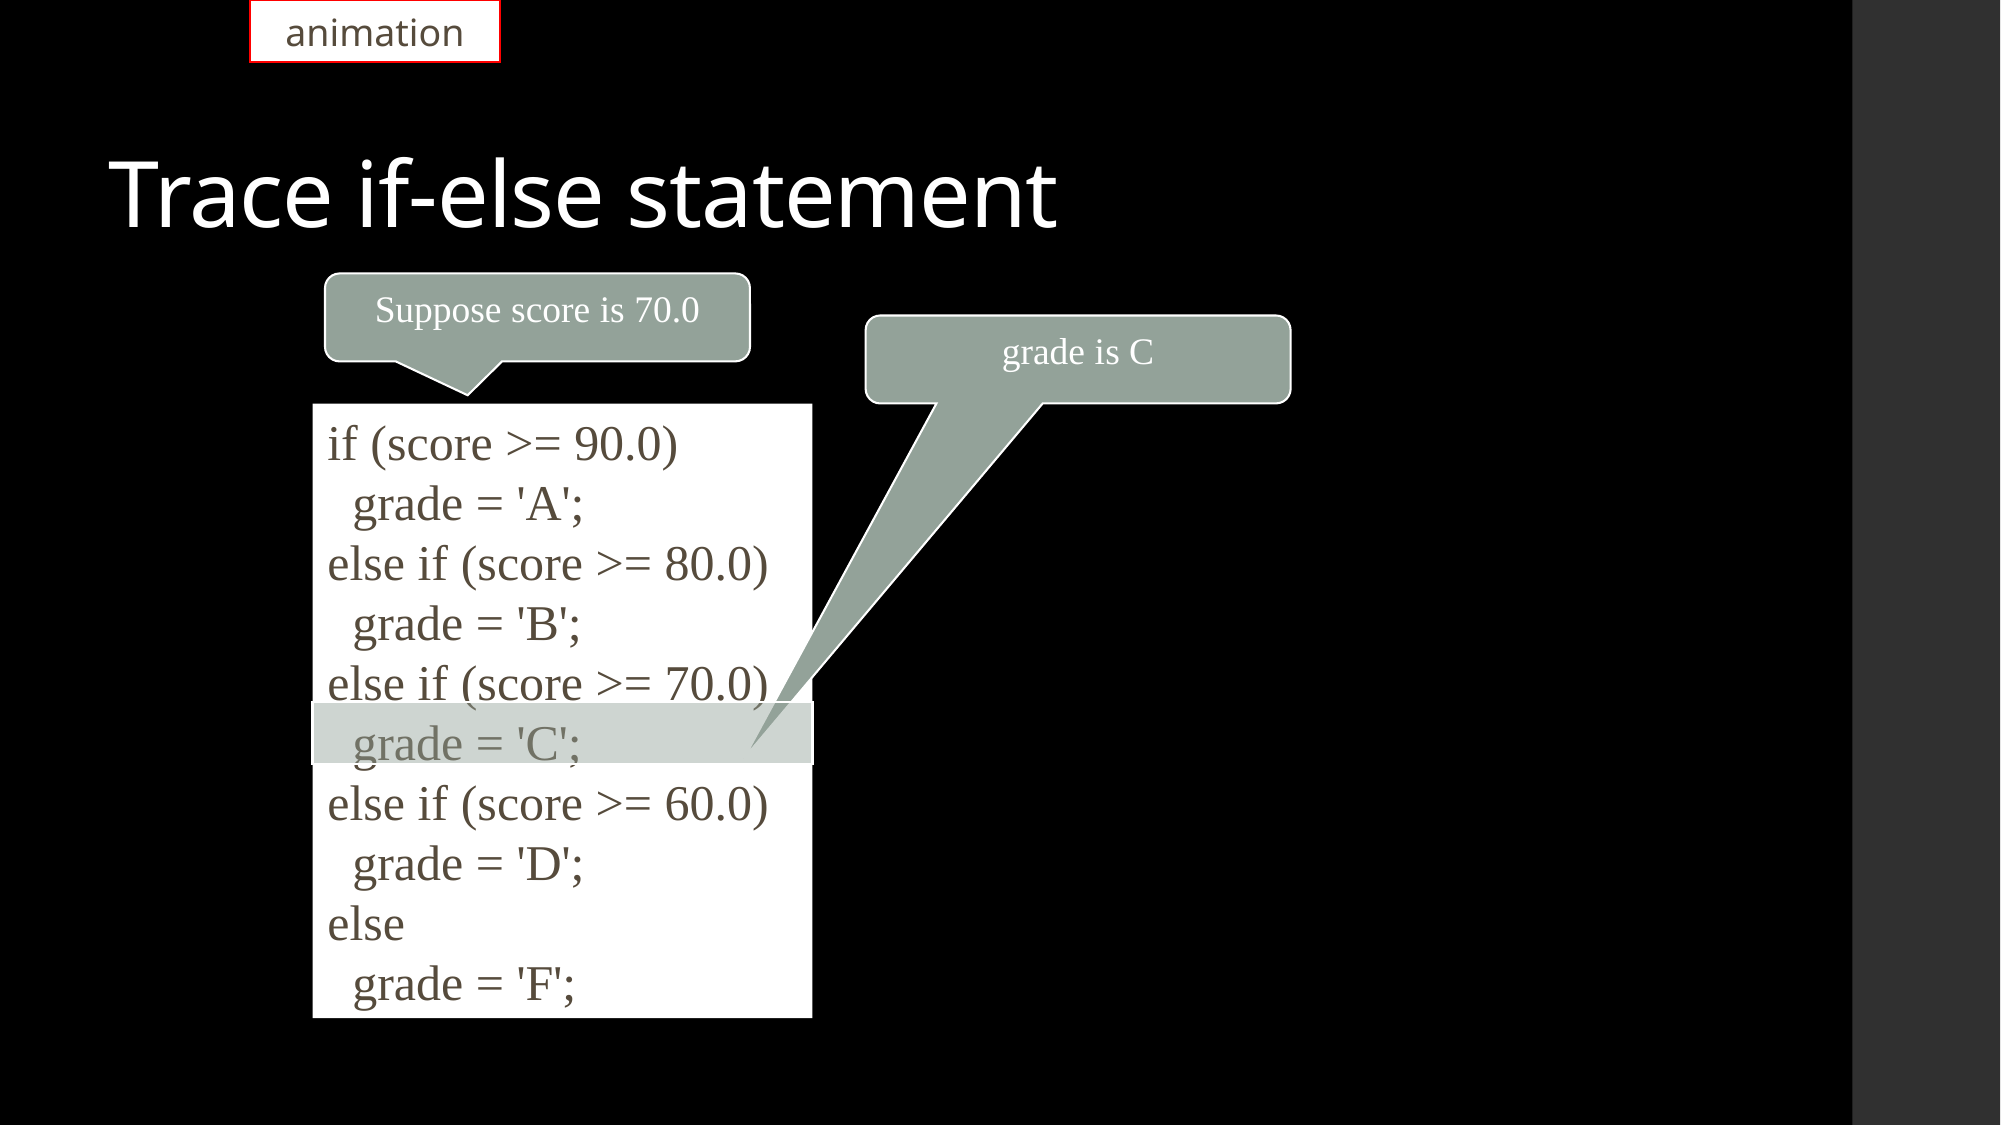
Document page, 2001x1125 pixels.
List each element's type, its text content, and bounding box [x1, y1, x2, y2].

text_box if (score >= 90.0) grade = 'A'; else if (score >= 80.0) grade = 'B'; else if (score >= 70.0) grade = 'C'; else if (score >= 60.0) grade = 'D'; else grade = 'F'; [312, 403, 813, 701]
text_box animation [249, 0, 500, 63]
text_box [312, 701, 813, 765]
text_box [958, 429, 2000, 506]
text_box grade is C [775, 315, 1291, 701]
text_box [813, 429, 922, 506]
title Trace if-else statement [93, 104, 1407, 255]
text_box Suppose score is 70.0 [324, 273, 751, 396]
text_box if (score >= 90.0) grade = 'A'; else if (score >= 80.0) grade = 'B'; else if (score >= 70.0) grade = 'C'; else if (score >= 60.0) grade = 'D'; else grade = 'F'; [312, 765, 813, 1019]
